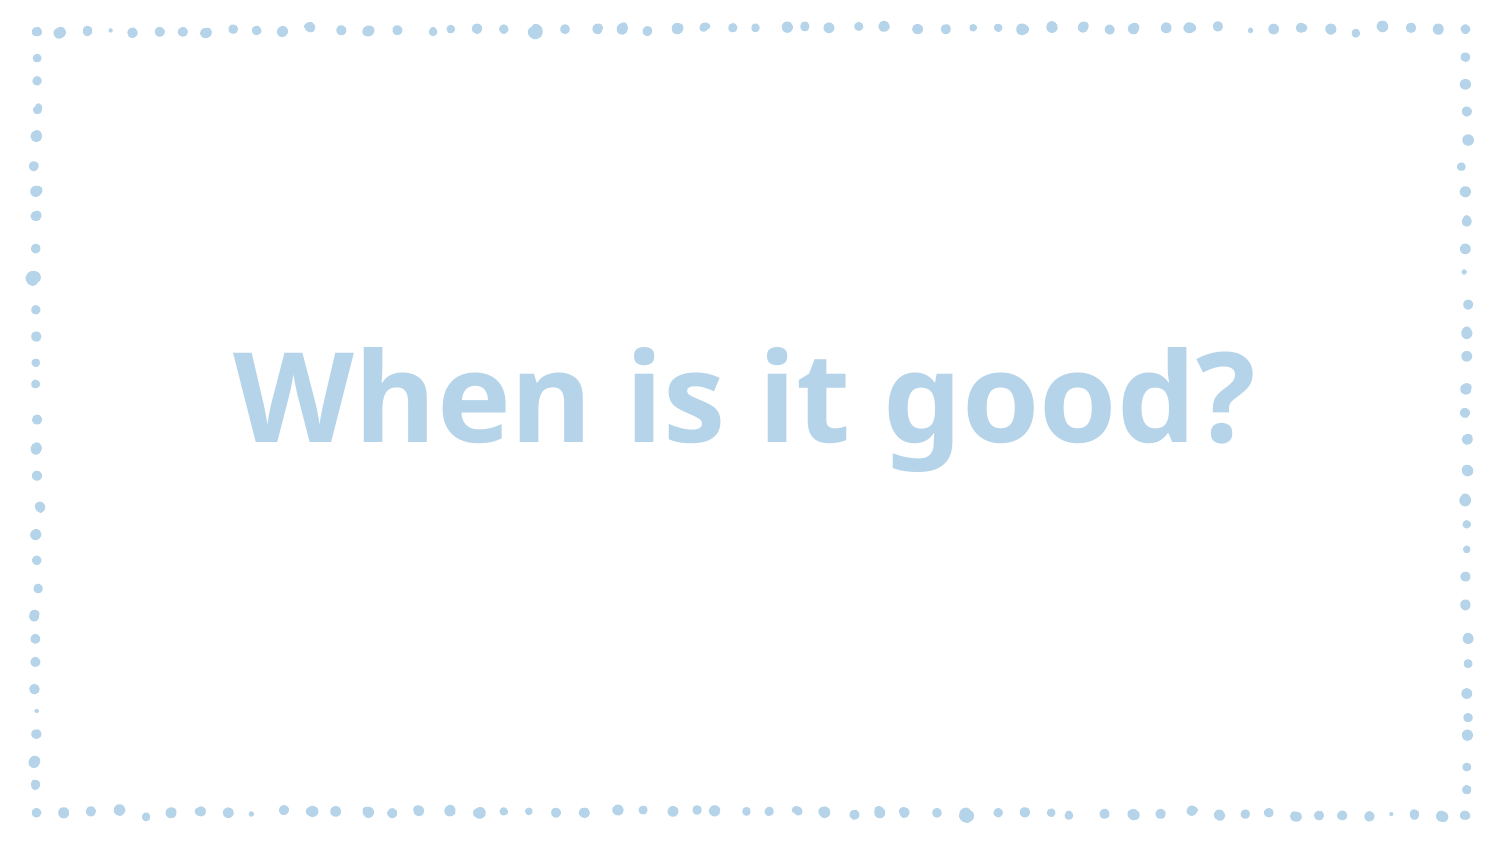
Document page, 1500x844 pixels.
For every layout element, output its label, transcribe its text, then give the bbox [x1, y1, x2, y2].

text_box When is it good? [141, 307, 1350, 483]
